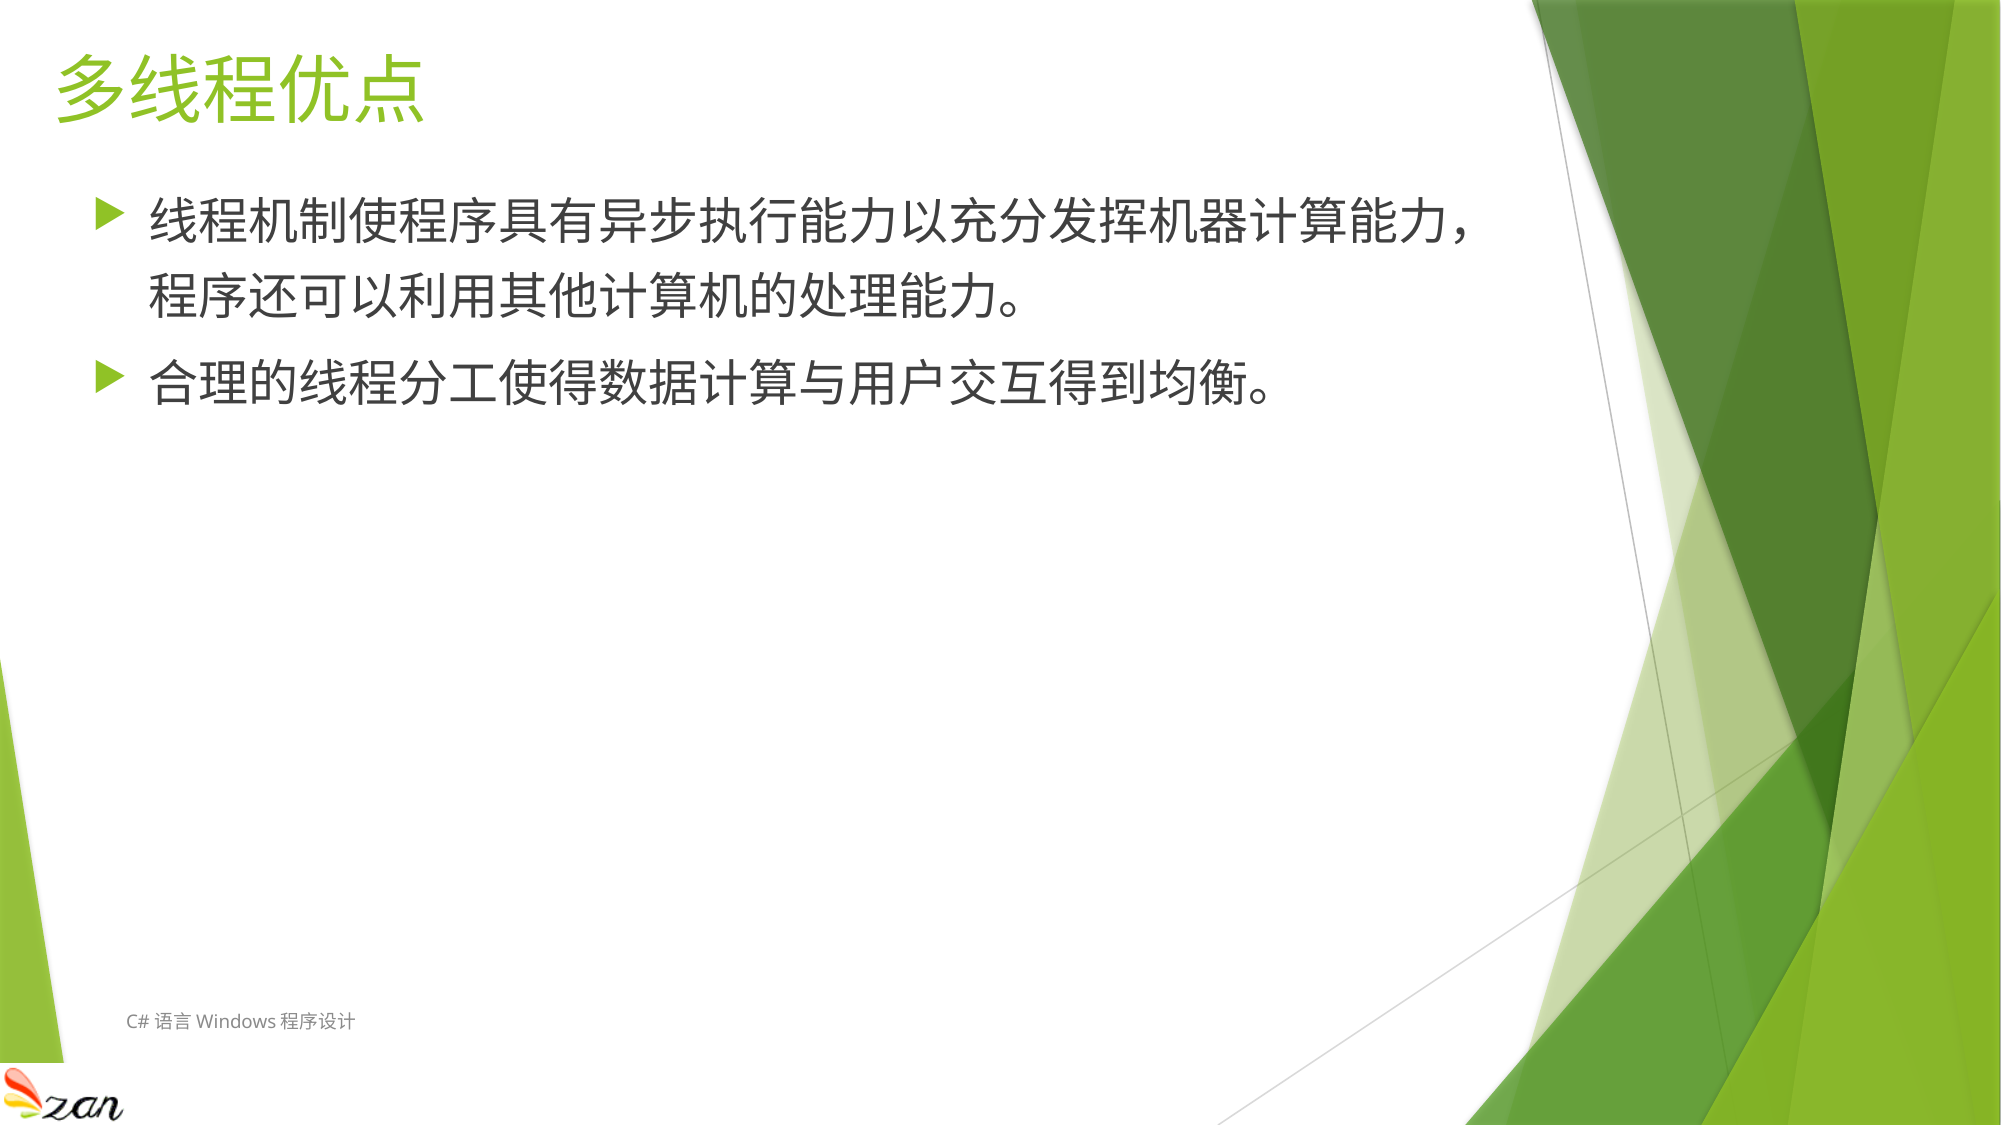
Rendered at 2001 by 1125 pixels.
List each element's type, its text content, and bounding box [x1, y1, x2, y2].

footer C#语言Windows程序设计 [111, 991, 1145, 1051]
title 多线程优点 [37, 34, 473, 149]
picture [0, 1063, 128, 1125]
list 线程机制使程序具有异步执行能力以充分发挥机器计算能力，程序还可以利用其他计算机的处理能力。 合理的线程分工使得数据计算与用户交互得到均衡。 [77, 166, 1532, 446]
